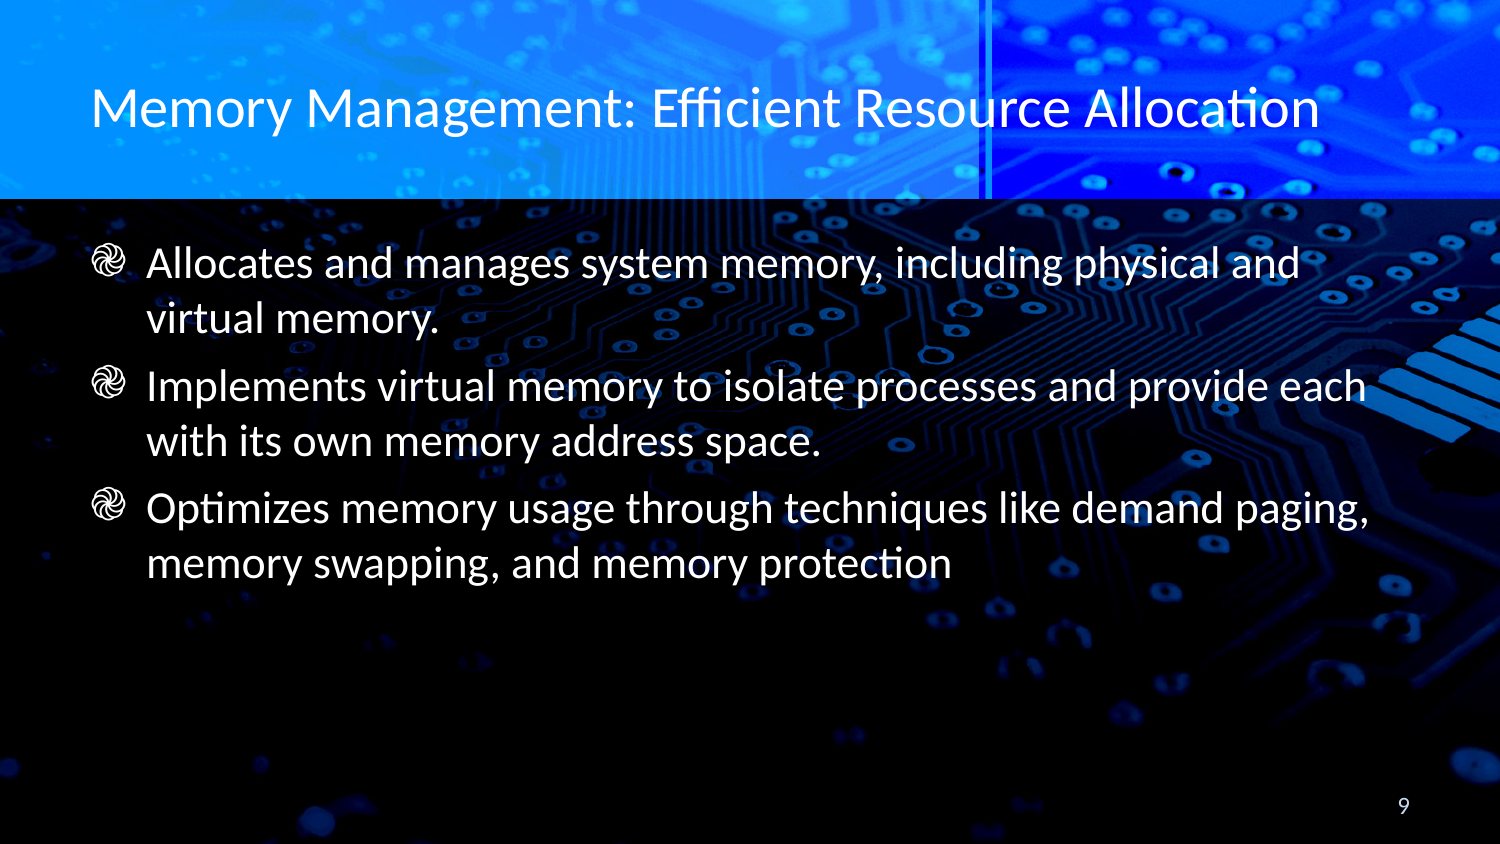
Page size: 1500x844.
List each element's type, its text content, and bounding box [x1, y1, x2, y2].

slide_number 9 [1074, 782, 1425, 827]
text_box Allocates and manages system memory, including physical and virtual memory. Implements virtual memory to isolate processes and provide each with its own memory address space. Optimizes memory usage through techniques like demand paging, memory swapping, and memory protection [74, 225, 1443, 596]
picture [0, 0, 1500, 844]
title Memory Management: Efficient Resource Allocation [75, 33, 1425, 175]
